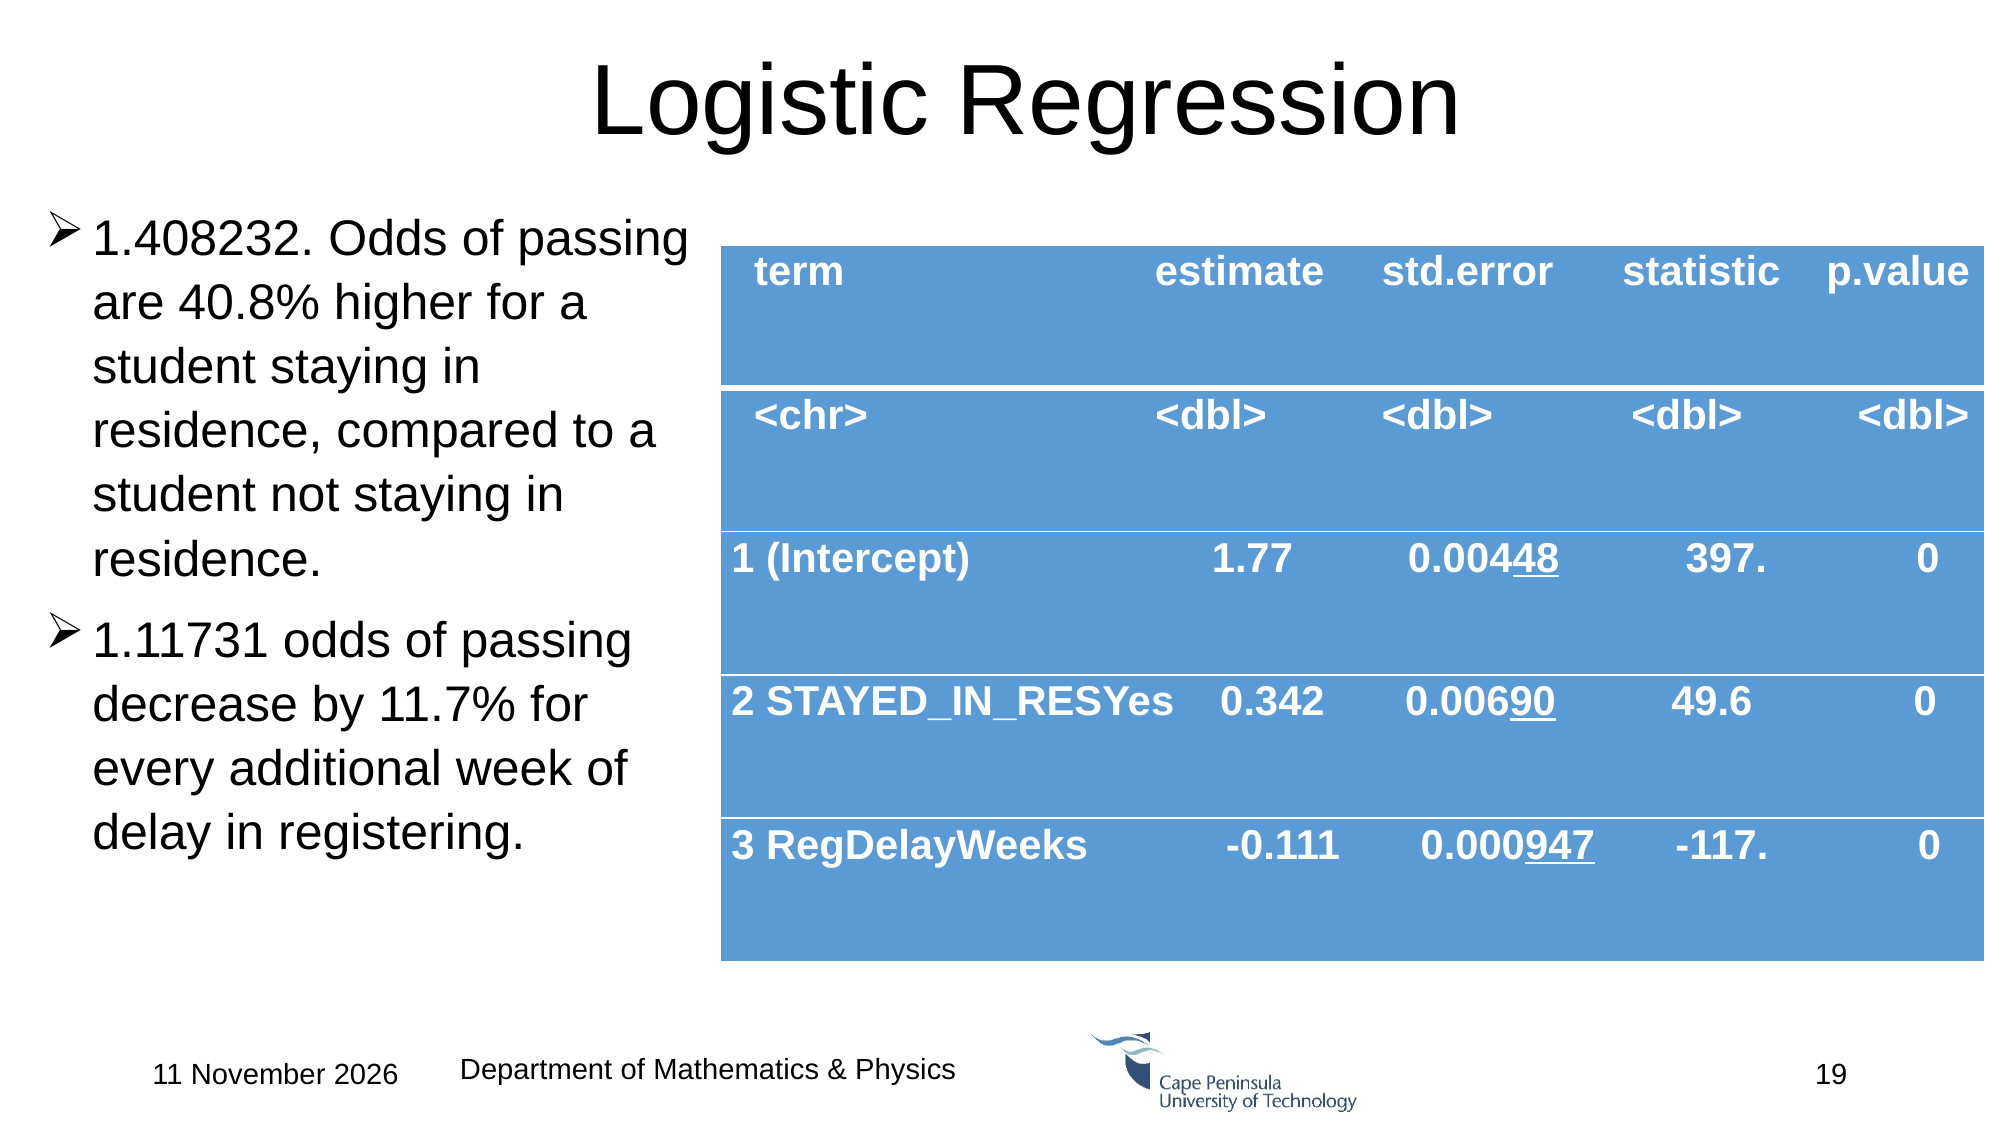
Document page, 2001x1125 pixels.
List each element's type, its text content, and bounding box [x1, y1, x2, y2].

table_cell <chr> <dbl> <dbl> <dbl> <dbl> [721, 391, 850, 531]
picture [1091, 1032, 1432, 1113]
table_cell 2 STAYED_IN_RESYes 0.342 0.00690 49.6 0 [1863, 676, 1984, 817]
table_cell 3 RegDelayWeeks -0.111 0.000947 -117. 0 [721, 819, 850, 961]
table_cell 1 (Intercept) 1.77 0.00448 397. 0 [1863, 532, 1984, 674]
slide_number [137, 1042, 588, 1103]
list 1.408232. Odds of passing are 40.8% higher for a student staying in residence, compared to a student not staying in residence. 1.11731 odds of passing decrease by 11.7% for every additional week of delay in registering. [30, 193, 706, 983]
picture [850, 260, 1863, 962]
table_cell 1 (Intercept) 1.77 0.00448 397. 0 [721, 532, 850, 674]
table_cell 2 STAYED_IN_RESYes 0.342 0.00690 49.6 0 [721, 676, 850, 817]
table_cell 3 RegDelayWeeks -0.111 0.000947 -117. 0 [1863, 819, 1984, 961]
title Logistic Regression [137, 22, 1916, 164]
table_cell <chr> <dbl> <dbl> <dbl> <dbl> [1863, 391, 1984, 531]
slide_number 19 [1412, 1042, 1863, 1103]
footer Department of Mathematics & Physics [445, 1012, 1121, 1073]
table_header term estimate std.error statistic p.value [721, 246, 1984, 385]
